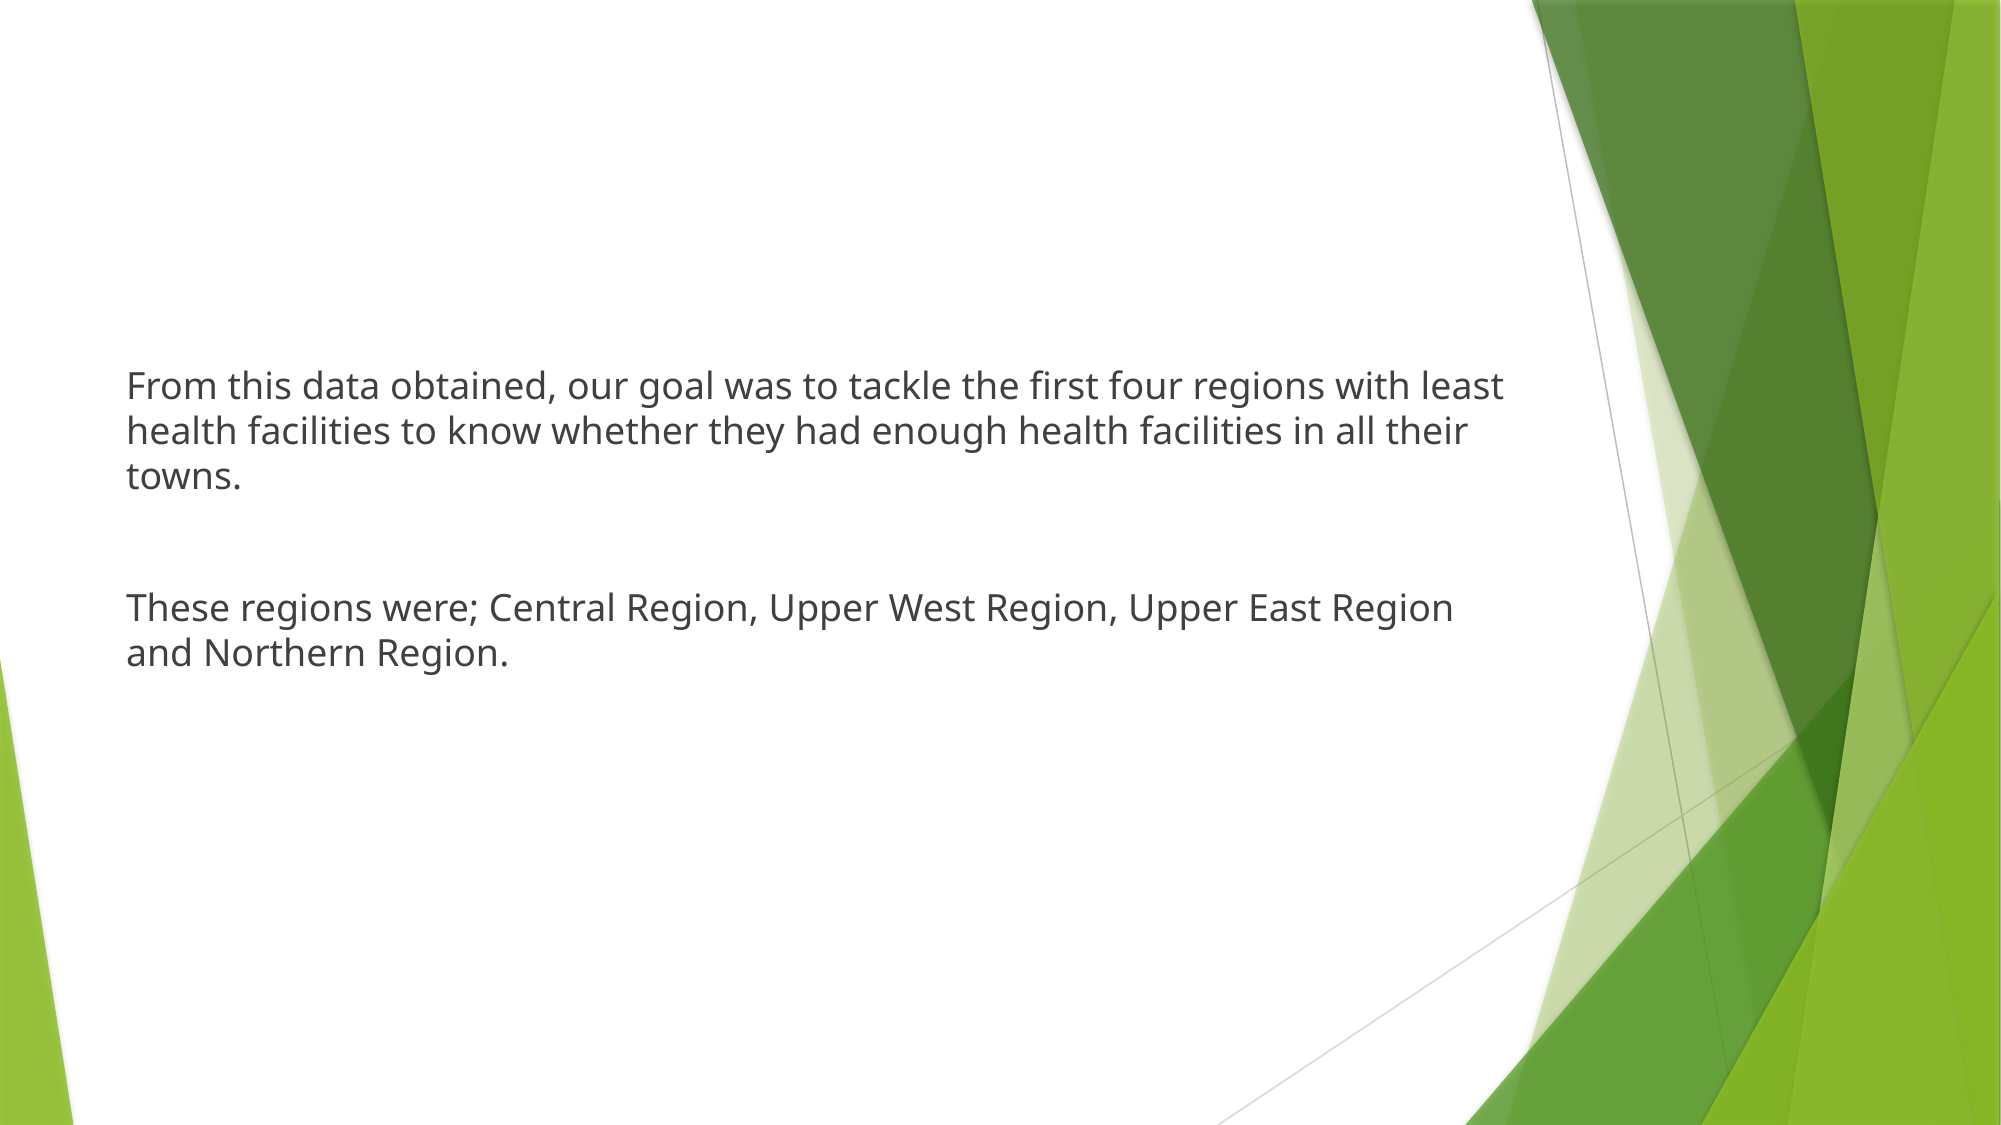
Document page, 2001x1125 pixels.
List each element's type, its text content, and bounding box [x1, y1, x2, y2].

list From this data obtained, our goal was to tackle the first four regions with least health facilities to know whether they had enough health facilities in all their towns. These regions were; Central Region, Upper West Region, Upper East Region and Northern Region. [111, 354, 1522, 992]
